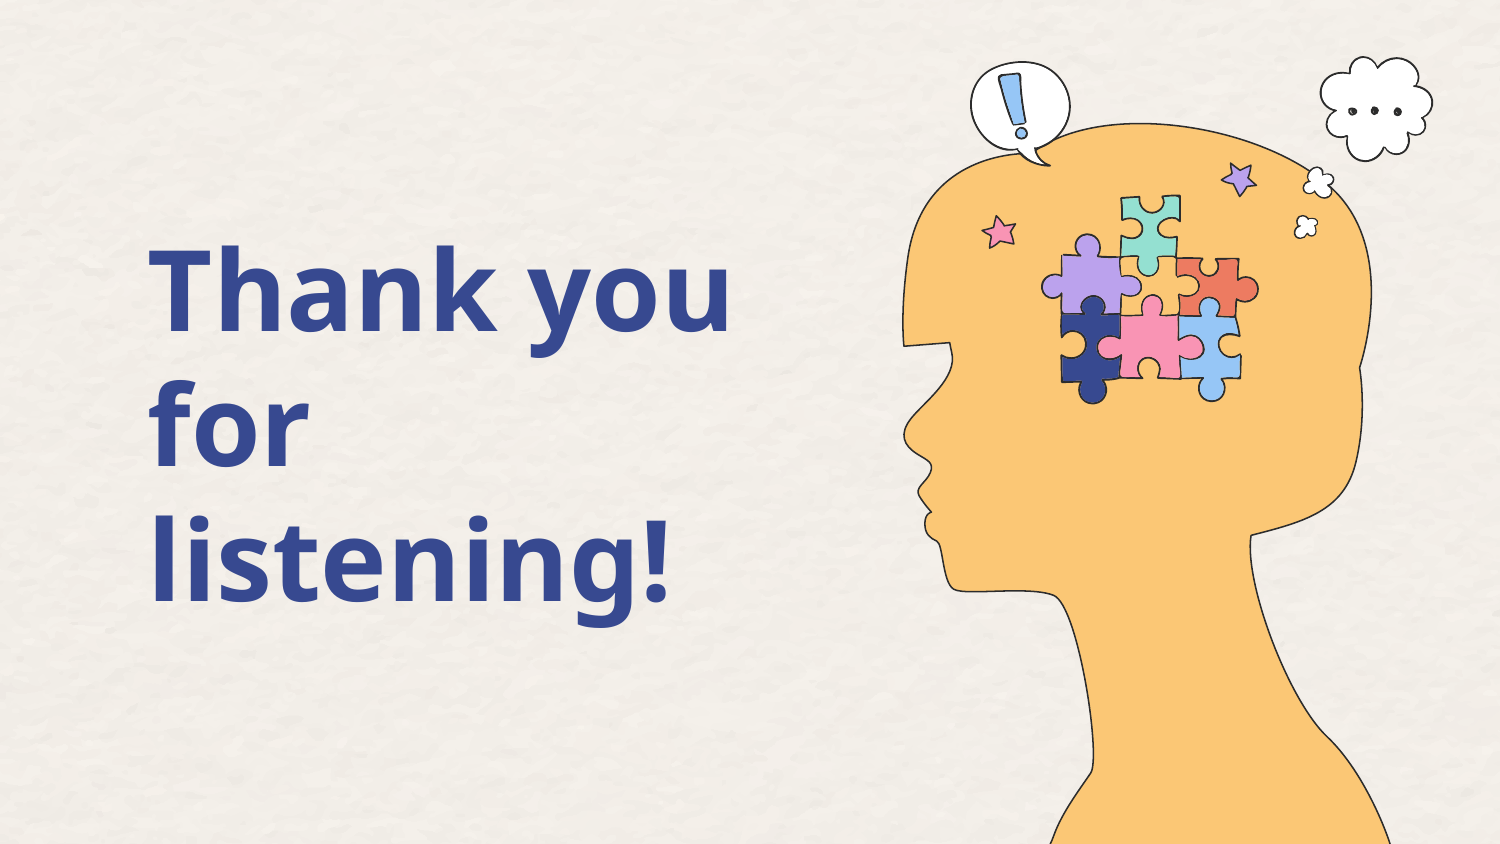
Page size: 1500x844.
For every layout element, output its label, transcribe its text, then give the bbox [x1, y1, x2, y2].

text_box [898, 55, 1435, 844]
title Thank you for listening! [132, 238, 877, 606]
